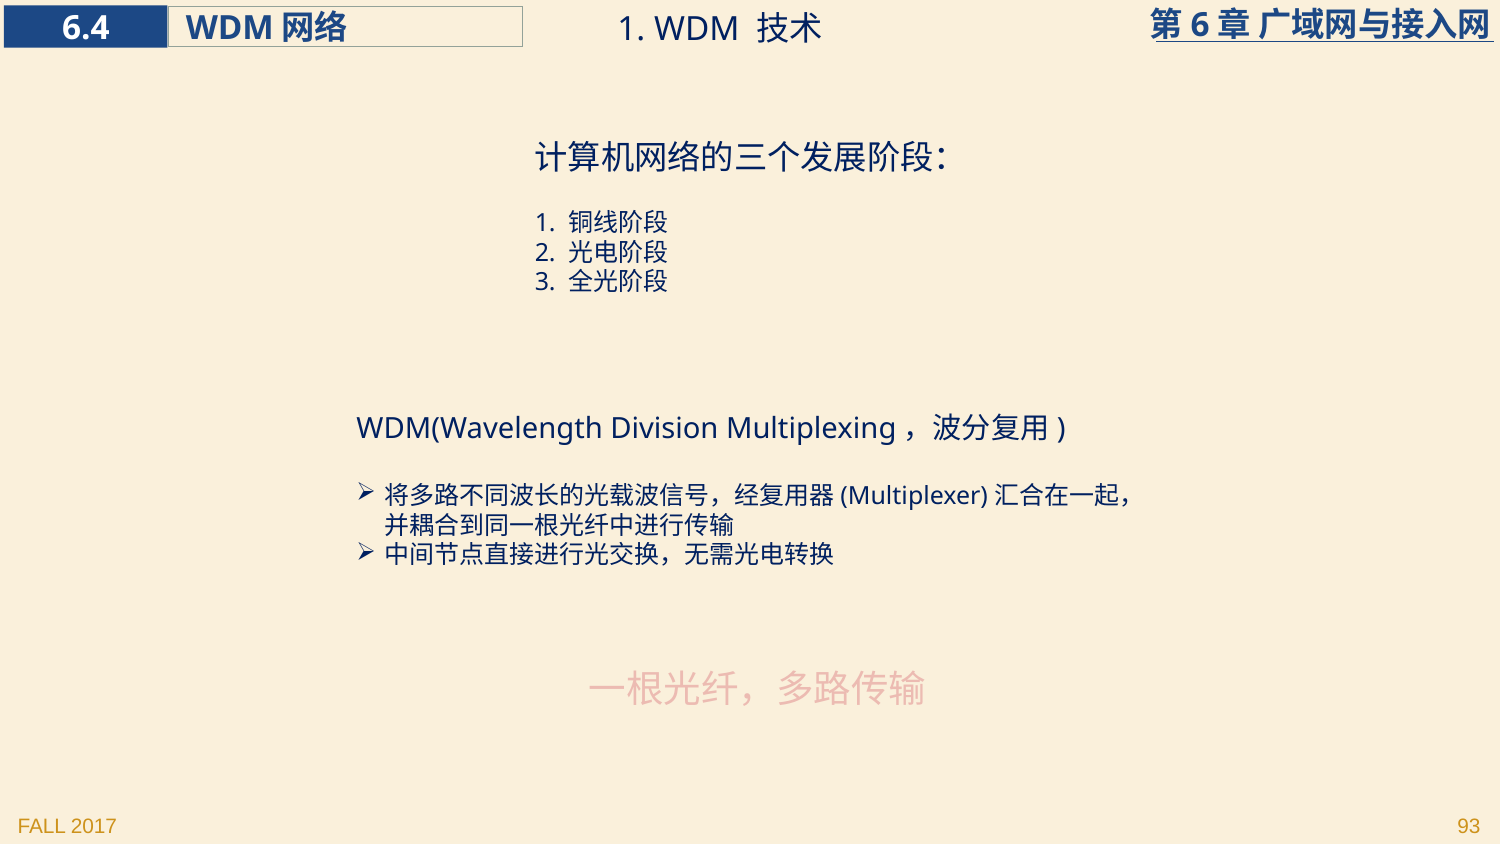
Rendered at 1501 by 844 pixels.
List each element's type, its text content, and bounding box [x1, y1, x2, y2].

text_box 一根光纤，多路传输 [330, 657, 1185, 718]
text_box 计算机网络的三个发展阶段： 1. 铜线阶段 2. 光电阶段 3. 全光阶段 [520, 128, 981, 304]
text_box WDM(Wavelength Division Multiplexing，波分复用) 将多路不同波长的光载波信号，经复用器(Multiplexer)汇合在一起，并耦合到同一根光纤中进行传输 中间节点直接进行光交换，无需光电转换 [341, 401, 1159, 577]
text_box 1. WDM 技术 [602, 0, 1110, 55]
